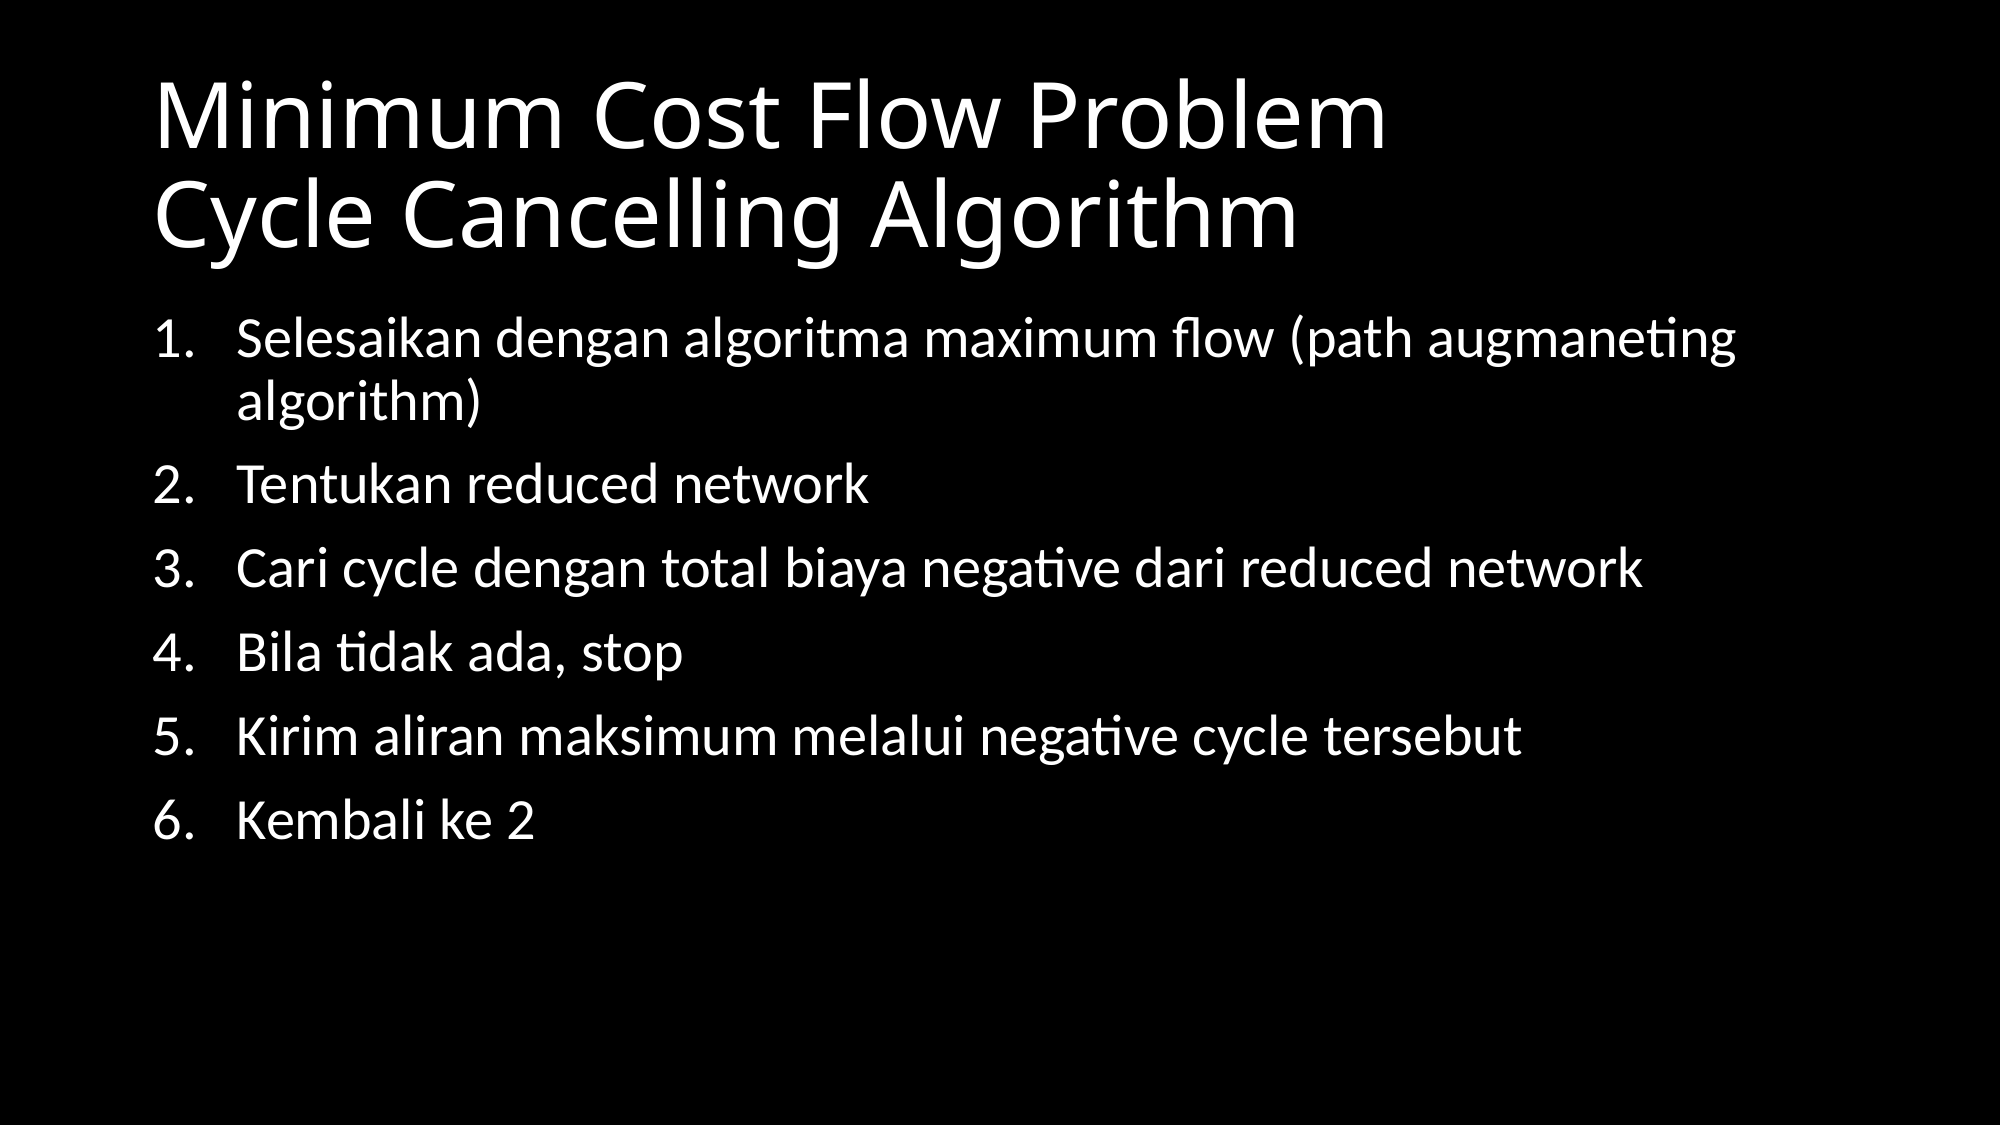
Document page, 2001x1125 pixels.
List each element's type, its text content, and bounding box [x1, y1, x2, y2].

list Selesaikan dengan algoritma maximum flow (path augmaneting algorithm) Tentukan reduced network Cari cycle dengan total biaya negative dari reduced network Bila tidak ada, stop Kirim aliran maksimum melalui negative cycle tersebut Kembali ke 2 [137, 299, 1863, 1014]
title Minimum Cost Flow Problem Cycle Cancelling Algorithm [137, 59, 1863, 278]
